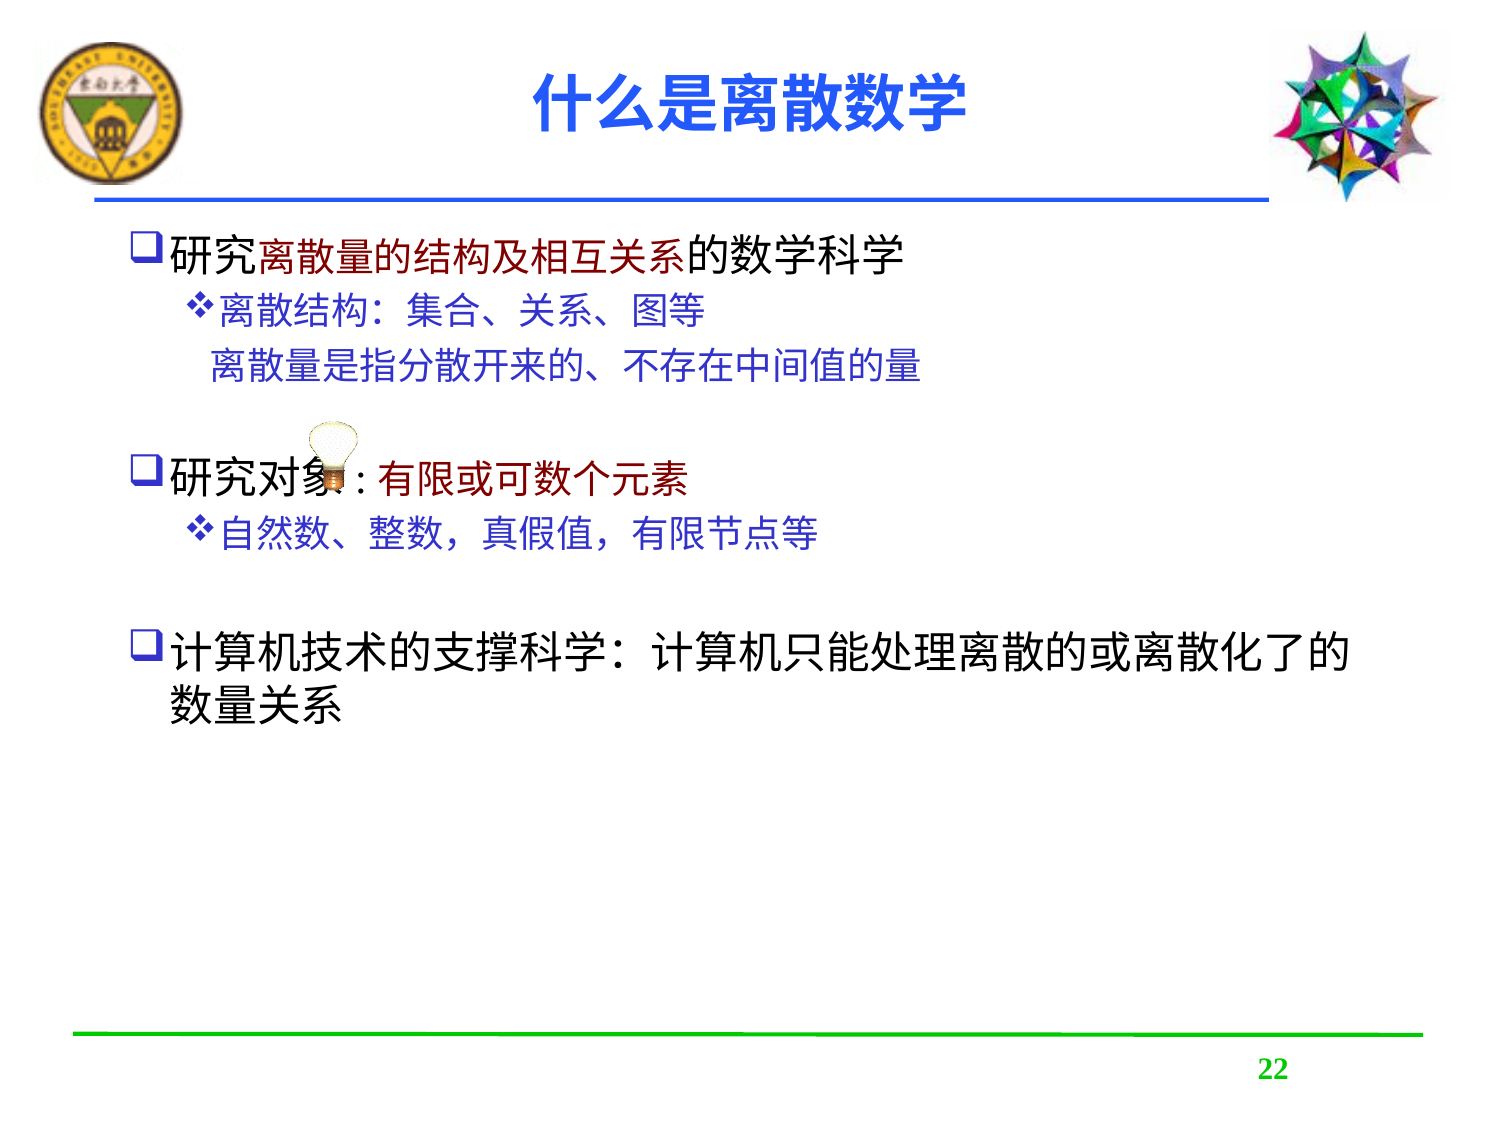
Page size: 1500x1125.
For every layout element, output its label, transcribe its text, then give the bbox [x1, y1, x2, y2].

list 研究离散量的结构及相互关系的数学科学 离散结构：集合、关系、图等 离散量是指分散开来的、不存在中间值的量 研究对象:有限或可数个元素 自然数、整数，真假值，有限节点等 计算机技术的支撑科学：计算机只能处理离散的或离散化了的数量关系 [112, 220, 1388, 1024]
picture [306, 420, 359, 492]
picture [29, 42, 112, 185]
title 什么是离散数学 [112, 7, 1388, 195]
picture [1269, 30, 1451, 202]
